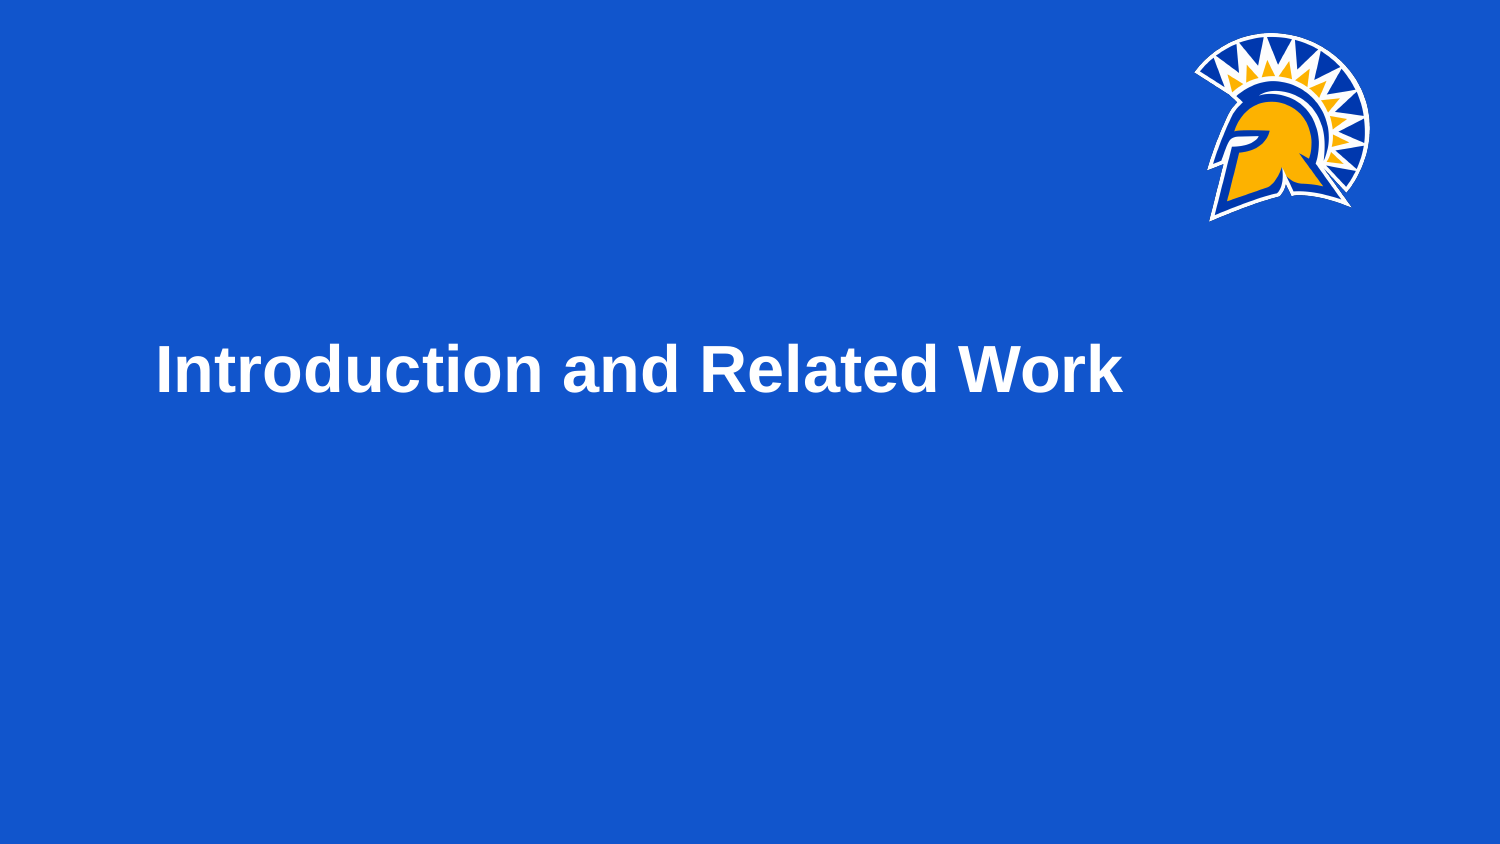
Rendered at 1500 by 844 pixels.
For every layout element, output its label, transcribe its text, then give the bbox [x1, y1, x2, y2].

picture [1107, 29, 1459, 228]
text_box Introduction and Related Work [140, 310, 1289, 421]
